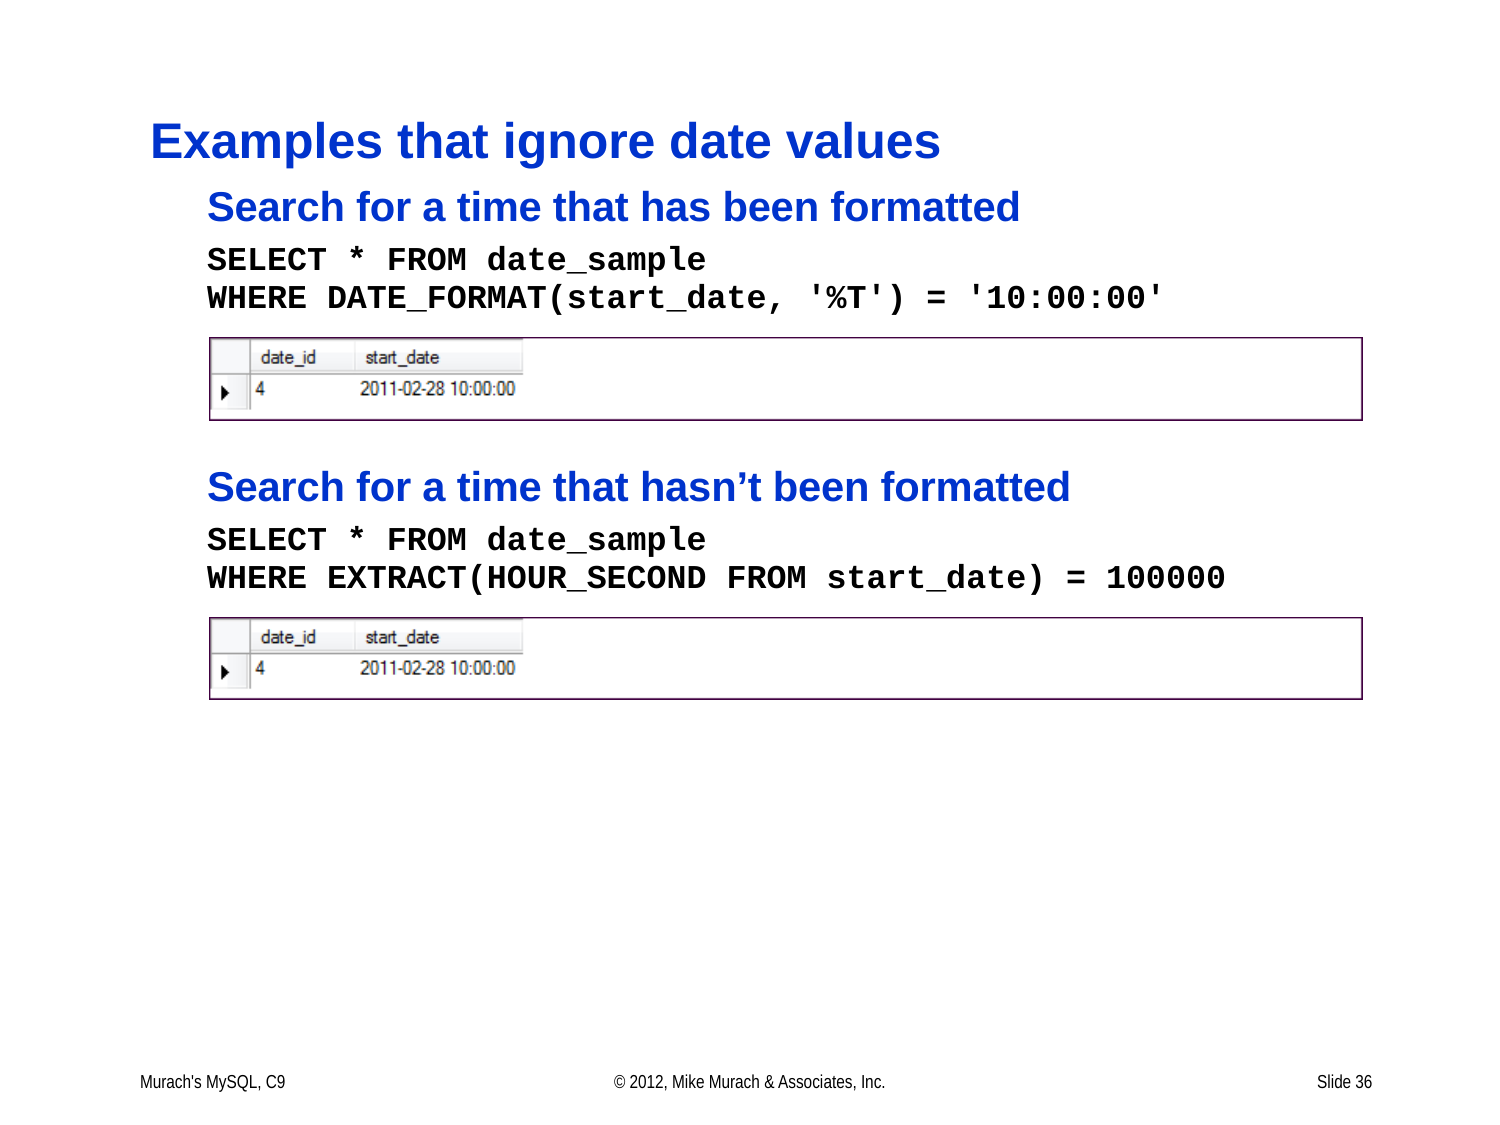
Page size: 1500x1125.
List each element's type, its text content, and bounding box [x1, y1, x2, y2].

slide_number Slide 36 [1074, 1024, 1388, 1101]
picture [209, 337, 1363, 421]
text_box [149, 112, 1358, 369]
footer © 2012, Mike Murach & Associates, Inc. [474, 1024, 1026, 1101]
slide_number Murach's MySQL, C9 [124, 1024, 451, 1101]
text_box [149, 437, 1358, 661]
picture [209, 617, 1363, 701]
